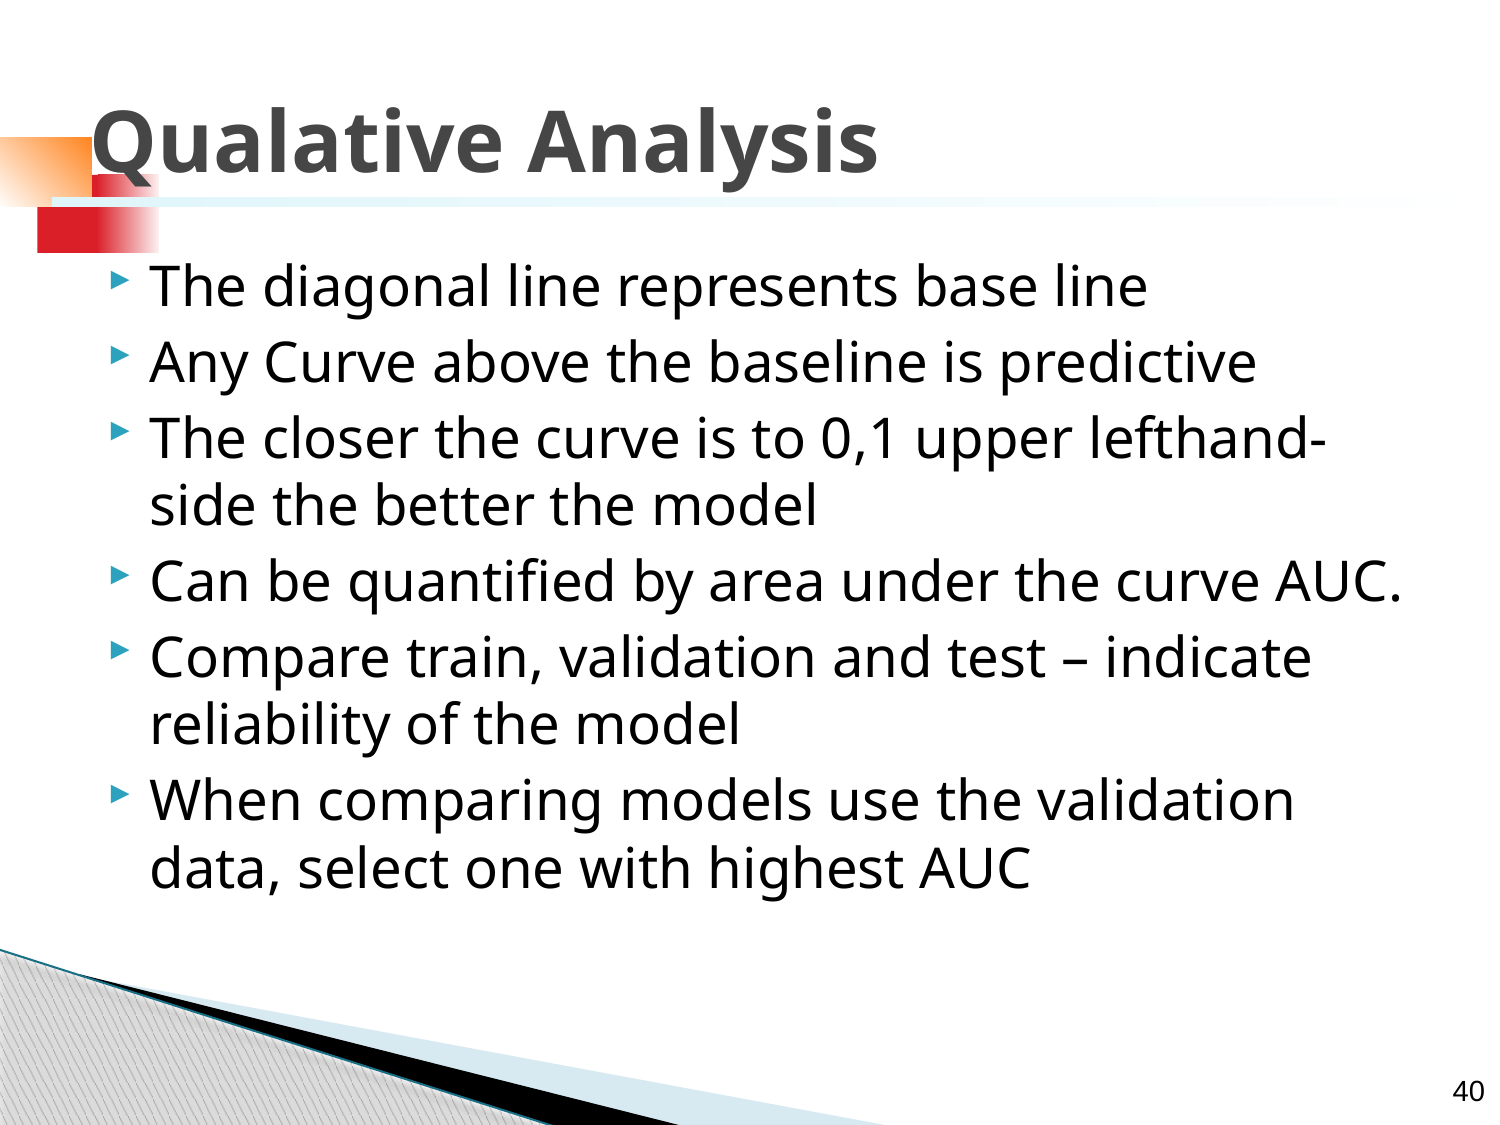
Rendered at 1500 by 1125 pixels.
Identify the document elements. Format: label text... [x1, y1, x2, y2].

title Qualative Analysis [75, 45, 1425, 233]
list The diagonal line represents base line Any Curve above the baseline is predictive The closer the curve is to 0,1 upper lefthand-side the better the model Can be quantified by area under the curve AUC. Compare train, validation and test – indicate reliability of the model When comparing models use the validation data, select one with highest AUC [75, 243, 1425, 986]
